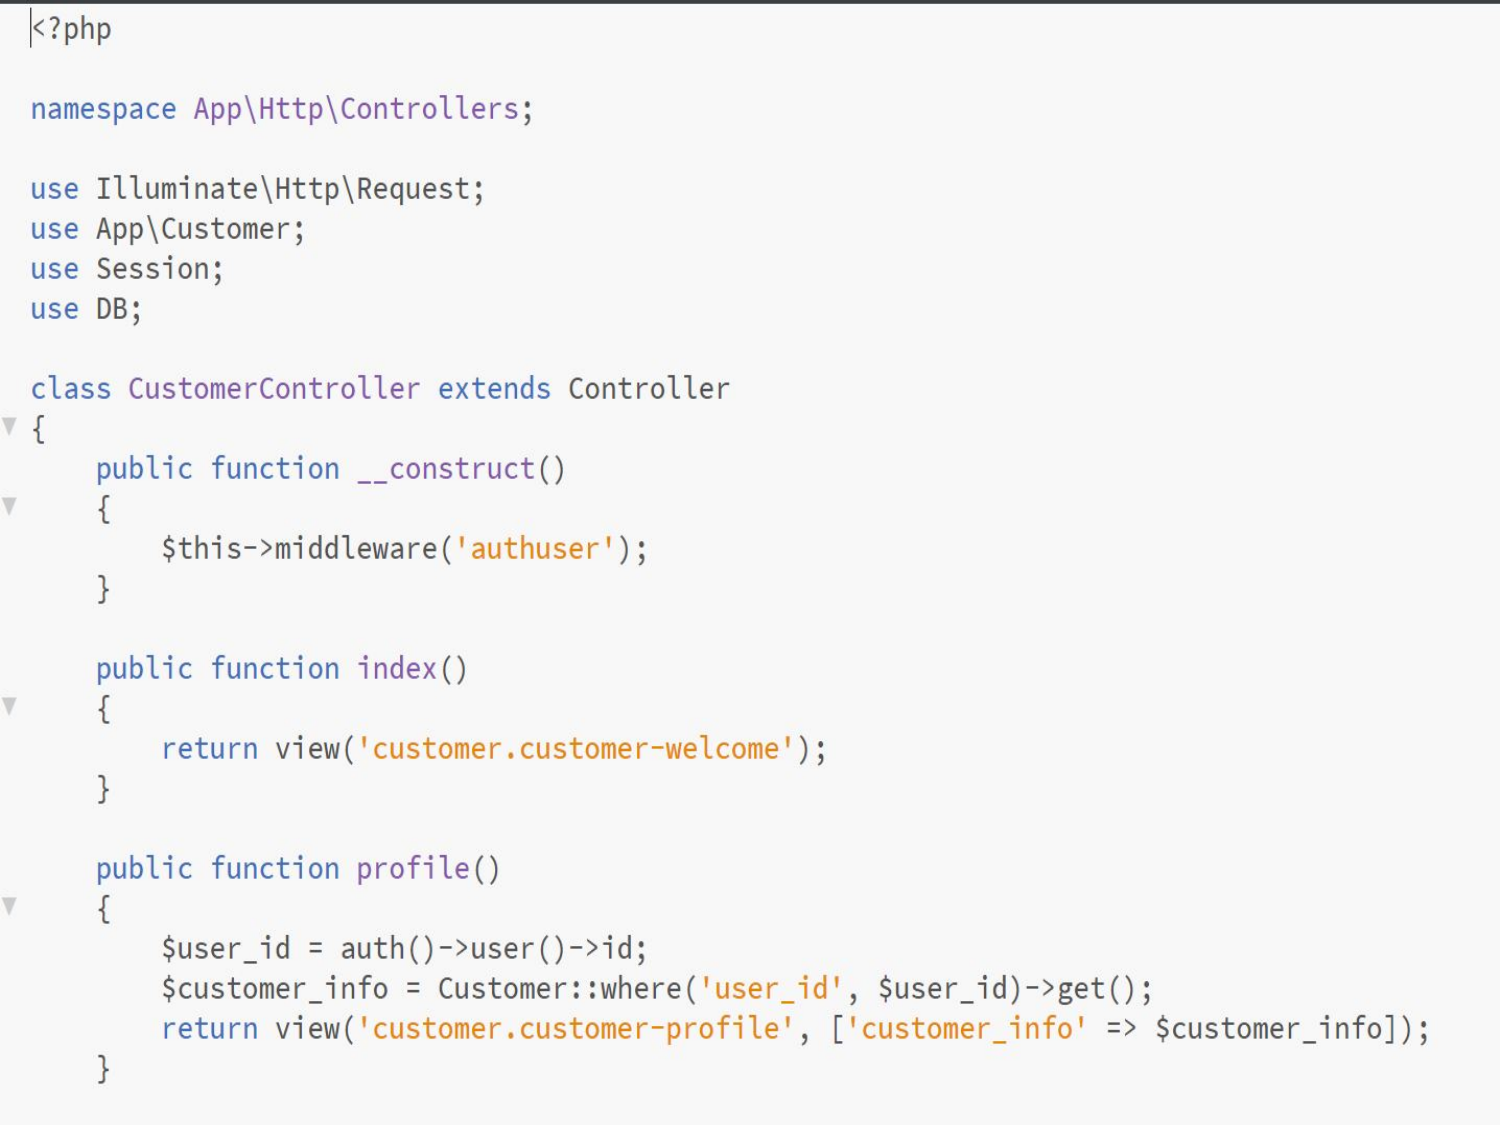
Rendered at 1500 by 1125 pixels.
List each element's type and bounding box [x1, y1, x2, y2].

list [0, 0, 1500, 1125]
